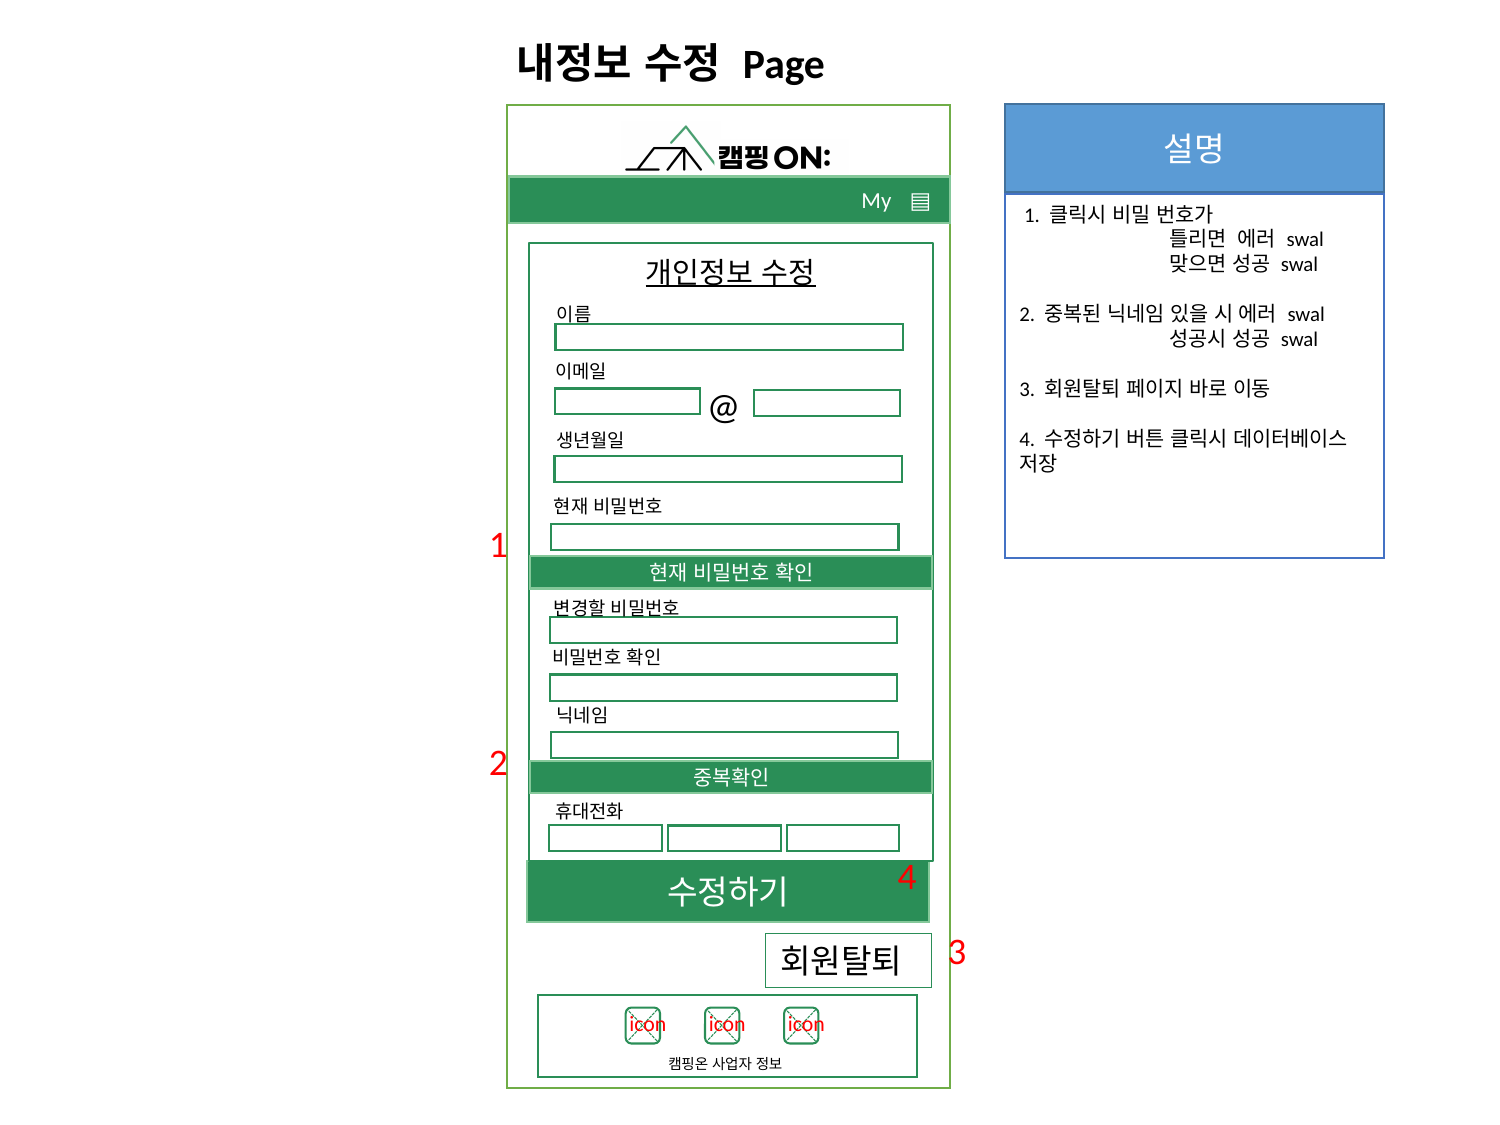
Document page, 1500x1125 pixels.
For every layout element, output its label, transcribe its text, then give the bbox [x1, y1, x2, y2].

text_box [753, 389, 901, 417]
text_box 이름 [542, 295, 648, 333]
text_box 비밀번호 확인 [537, 638, 704, 676]
text_box [529, 242, 934, 861]
text_box 중복확인 [529, 760, 933, 794]
text_box [550, 523, 900, 551]
text_box [786, 824, 900, 852]
text_box [548, 830, 663, 852]
text_box [508, 175, 951, 224]
text_box 내정보 수정 Page [360, 28, 983, 94]
text_box [554, 387, 692, 415]
text_box [550, 731, 899, 759]
text_box 개인정보 수정 [630, 246, 831, 297]
text_box 수정하기 [526, 860, 930, 923]
text_box 현재 비밀번호 [539, 487, 706, 525]
text_box 변경할 비밀번호 [539, 590, 706, 627]
text_box 현재 비밀번호 확인 [529, 555, 933, 590]
text_box 2 [474, 730, 520, 791]
text_box 회원탈퇴 [765, 933, 932, 988]
text_box ▤ [894, 179, 944, 219]
text_box 생년월일 [541, 421, 708, 459]
text_box [667, 824, 782, 852]
text_box 1. 클릭시 비밀 번호가 틀리면 에러 swal 맞으면 성공 swal 2. 중복된 닉네임 있을 시 에러 swal 성공시 성공 swal 3. 회원탈퇴 페이지 바로 이동 4. 수정하기 버튼 클릭시 데이터베이스 저장 [1004, 193, 1385, 559]
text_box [537, 995, 917, 1077]
text_box @ [692, 374, 738, 435]
text_box [549, 616, 898, 644]
text_box [554, 323, 904, 351]
text_box 3 [932, 919, 978, 980]
text_box [506, 104, 951, 1089]
text_box 설명 [1004, 103, 1385, 193]
text_box 1 [474, 513, 520, 573]
text_box 휴대전화 [540, 794, 707, 830]
text_box [553, 455, 903, 483]
picture [621, 121, 849, 177]
text_box [549, 673, 898, 702]
text_box My [841, 179, 894, 219]
text_box 이메일 [540, 352, 645, 390]
text_box 닉네임 [541, 696, 709, 734]
text_box 4 [882, 844, 928, 905]
